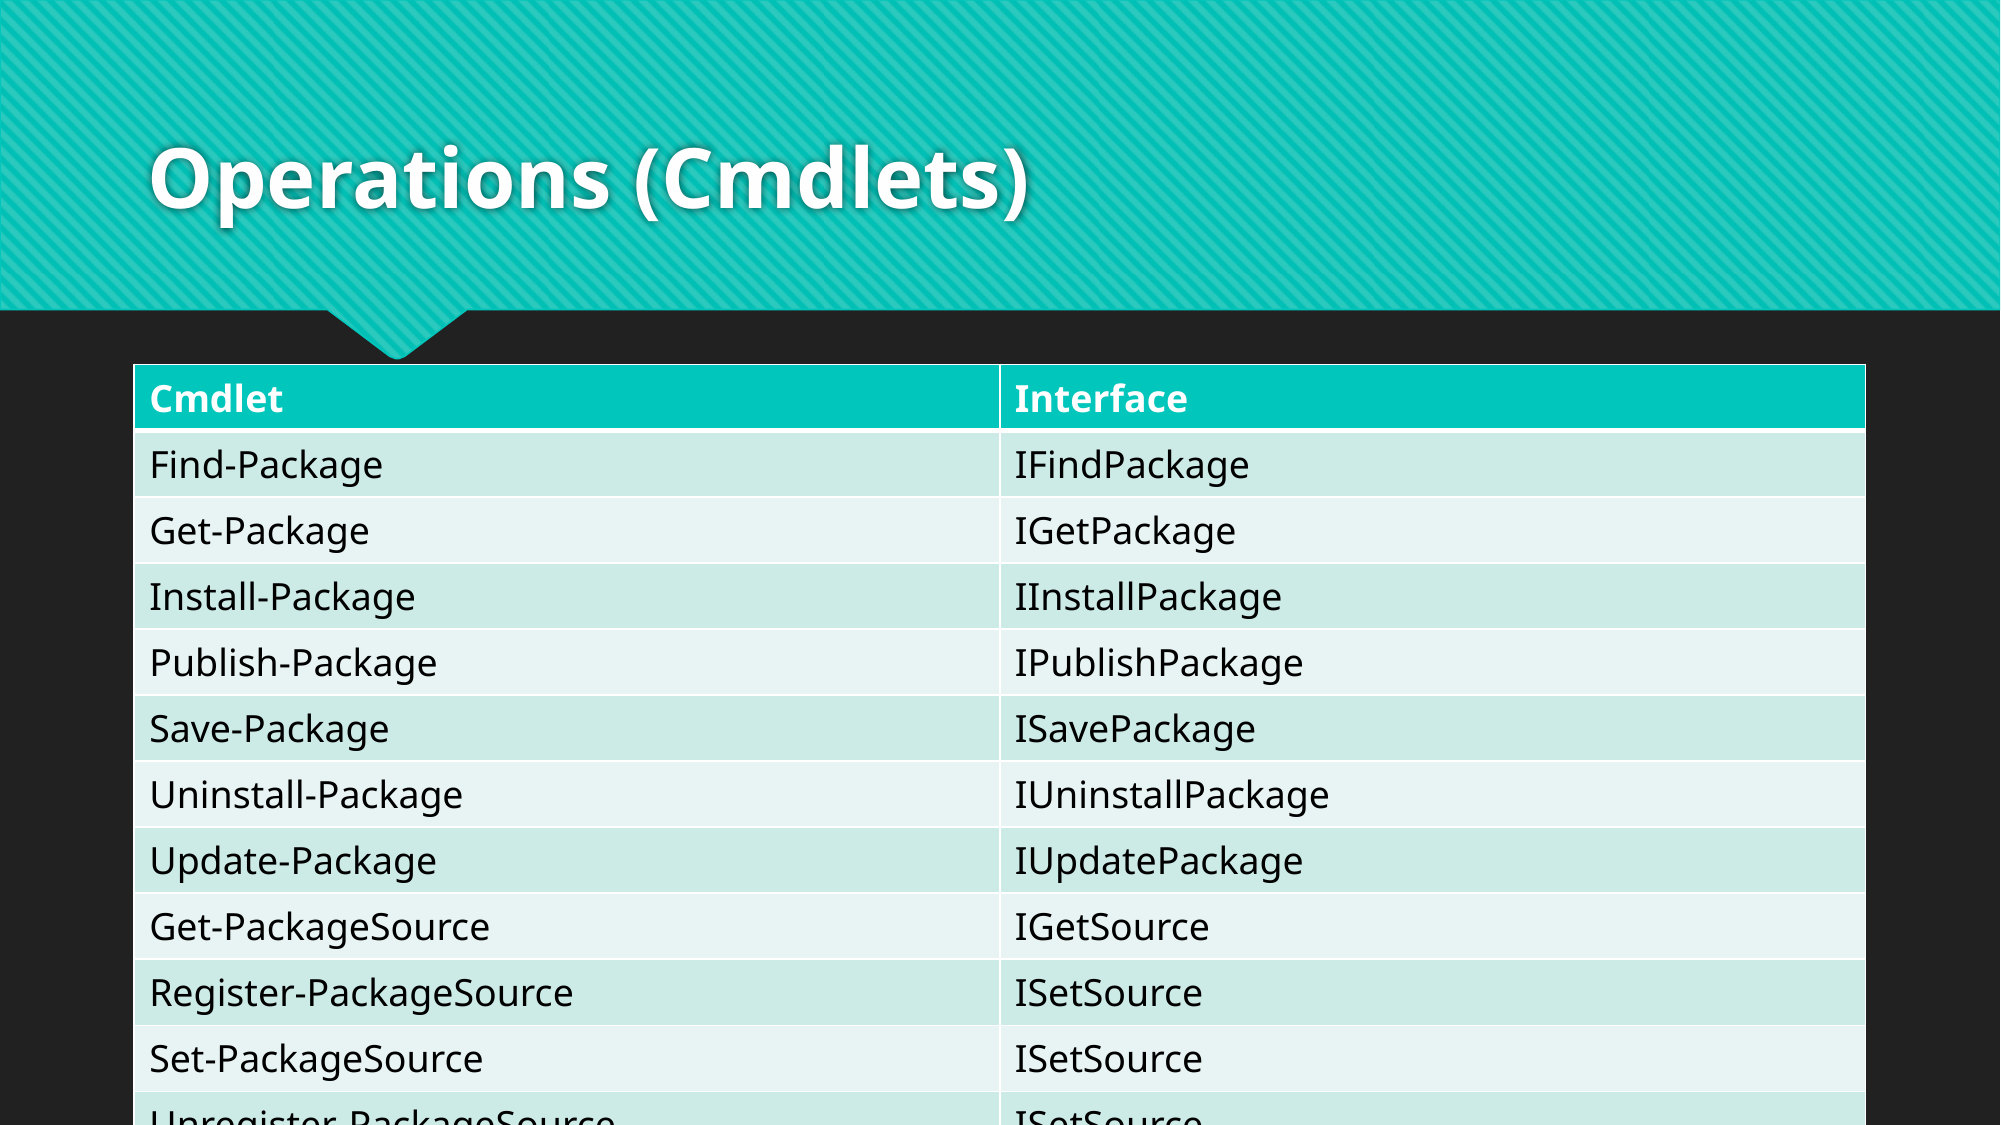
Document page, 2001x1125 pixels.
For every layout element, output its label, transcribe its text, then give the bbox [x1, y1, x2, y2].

table_cell Set-PackageSource [135, 1026, 999, 1091]
table_cell IPublishPackage [1001, 630, 1865, 694]
table_cell ISetSource [1001, 1092, 1865, 1125]
table_cell Uninstall-Package [135, 762, 999, 826]
table_cell Unregister-PackageSource [135, 1092, 999, 1125]
table_cell Register-PackageSource [135, 960, 999, 1025]
table_cell IUpdatePackage [1001, 828, 1865, 892]
table_cell IInstallPackage [1001, 564, 1865, 628]
table_cell Publish-Package [135, 630, 999, 694]
table_cell IGetPackage [1001, 498, 1865, 562]
table_cell IUninstallPackage [1001, 762, 1865, 826]
table_header Cmdlet [135, 365, 999, 428]
table_cell Update-Package [135, 828, 999, 892]
table_cell Save-Package [135, 696, 999, 760]
table_cell ISetSource [1001, 1026, 1865, 1091]
table_cell ISetSource [1001, 960, 1865, 1025]
table_cell IGetSource [1001, 894, 1865, 958]
table_cell IFindPackage [1001, 433, 1865, 496]
table_cell Get-PackageSource [135, 894, 999, 958]
table_cell Get-Package [135, 498, 999, 562]
title Operations (Cmdlets) [132, 73, 1868, 233]
table_cell ISavePackage [1001, 696, 1865, 760]
table_header Interface [1001, 365, 1865, 428]
table_cell Find-Package [135, 433, 999, 496]
table_cell Install-Package [135, 564, 999, 628]
